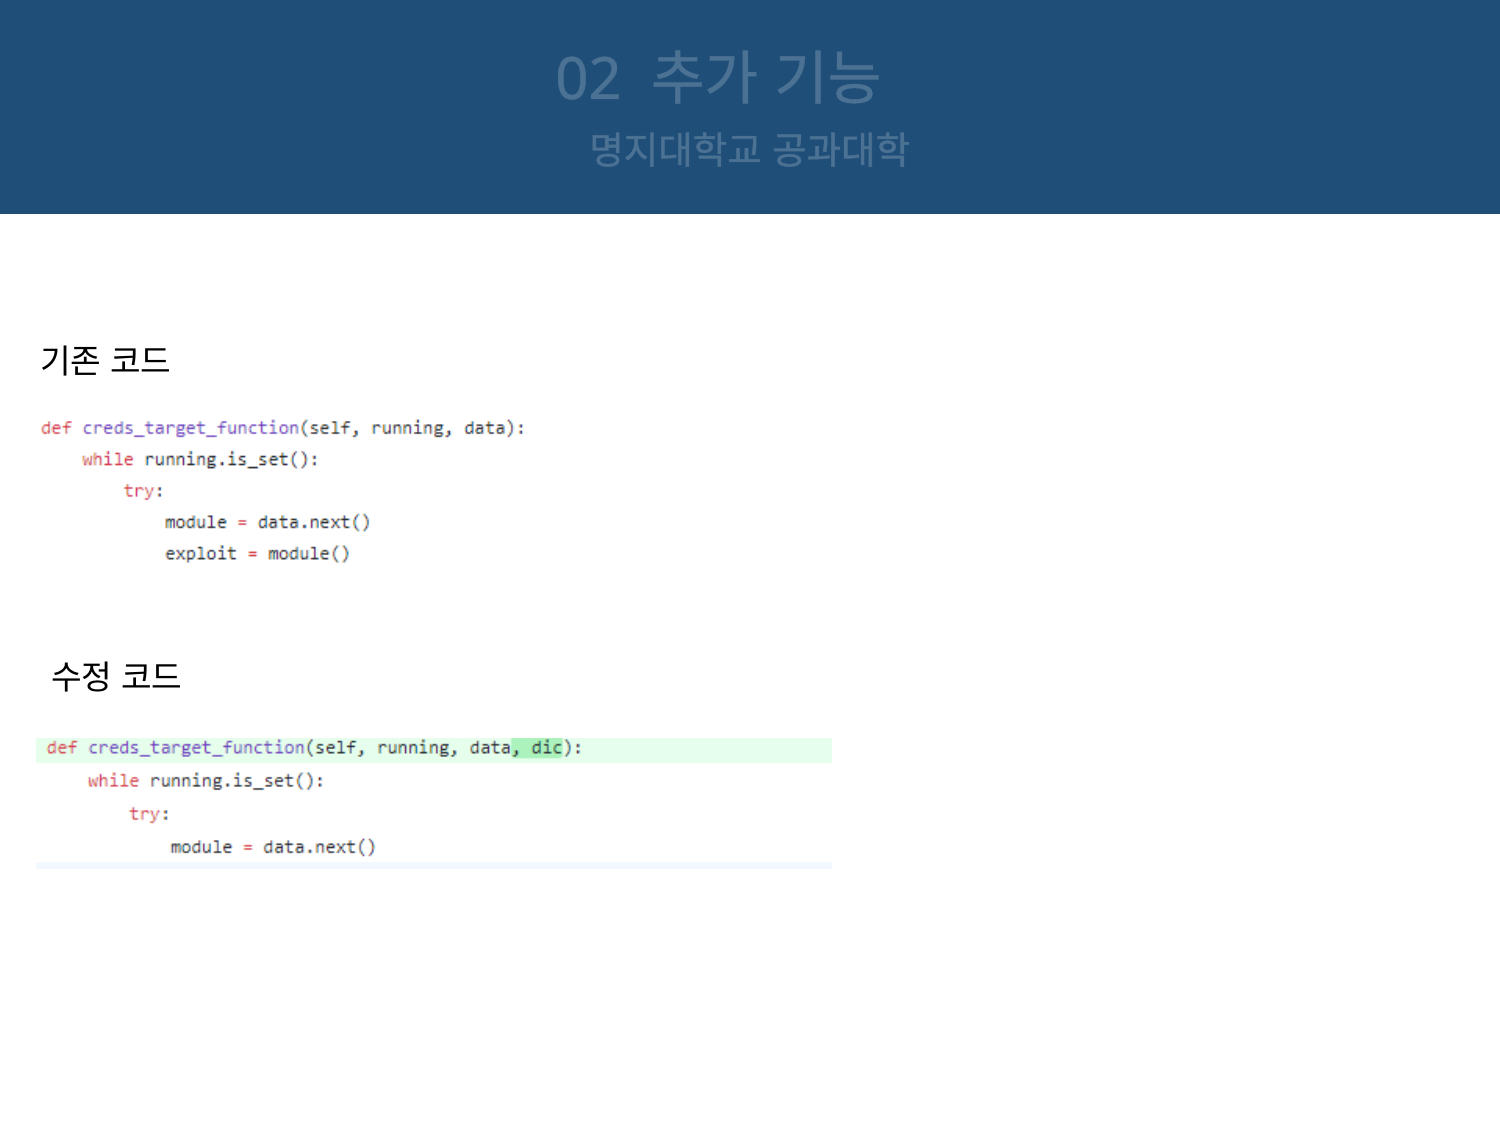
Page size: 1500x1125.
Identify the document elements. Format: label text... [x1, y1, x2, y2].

text_box 수정 코드 [36, 648, 846, 704]
text_box 기존 코드 [25, 332, 835, 388]
text_box 02 추가 기능 [540, 33, 897, 118]
text_box 명지대학교 공과대학 [574, 118, 926, 179]
picture [36, 738, 832, 869]
text_box [0, 0, 1500, 215]
picture [25, 409, 796, 577]
